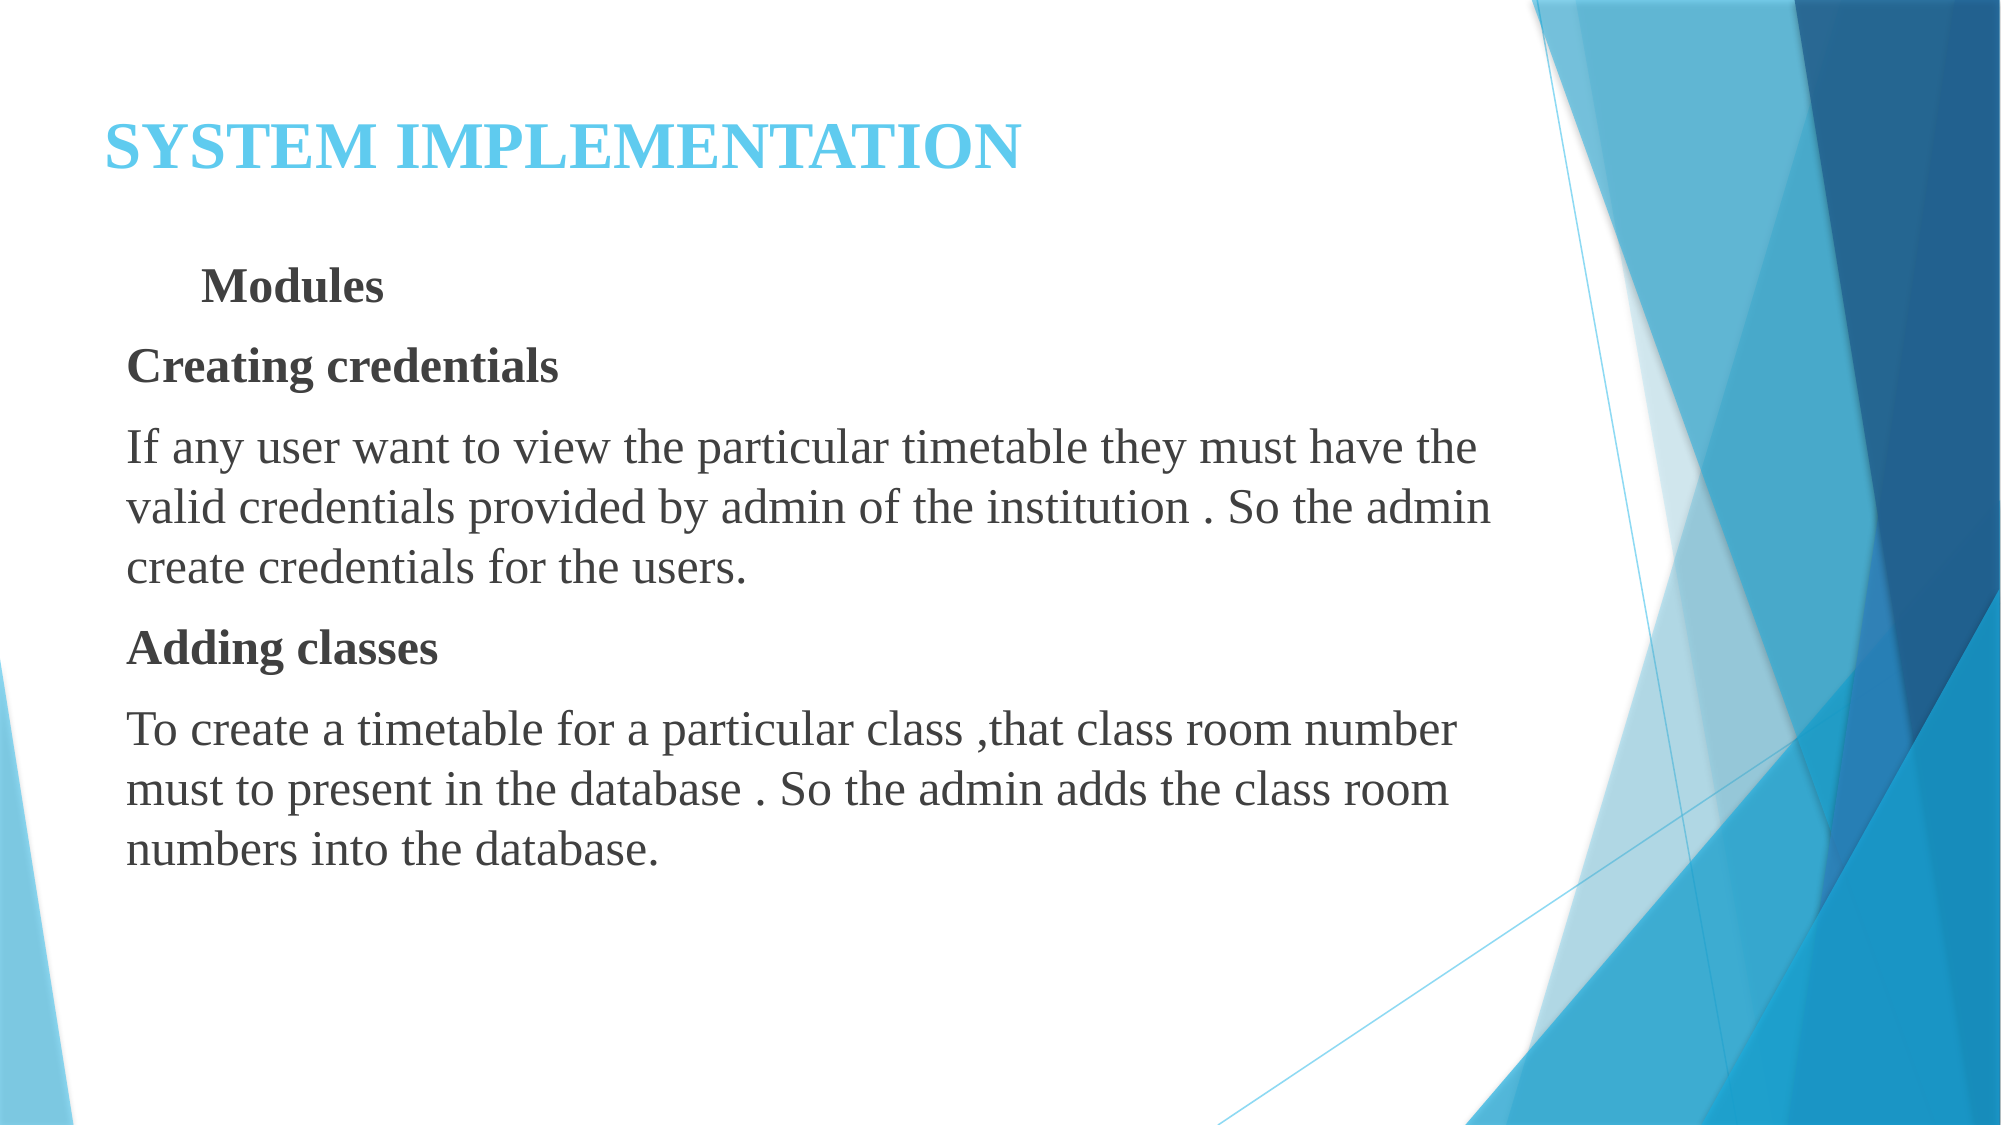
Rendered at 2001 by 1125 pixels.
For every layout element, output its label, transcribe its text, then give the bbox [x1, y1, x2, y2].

title SYSTEM IMPLEMENTATION [89, 94, 1500, 312]
list Modules Creating credentials If any user want to view the particular timetable they must have the valid credentials provided by admin of the institution . So the admin create credentials for the users. Adding classes To create a timetable for a particular class ,that class room number must to present in the database . So the admin adds the class room numbers into the database. [111, 244, 1522, 992]
